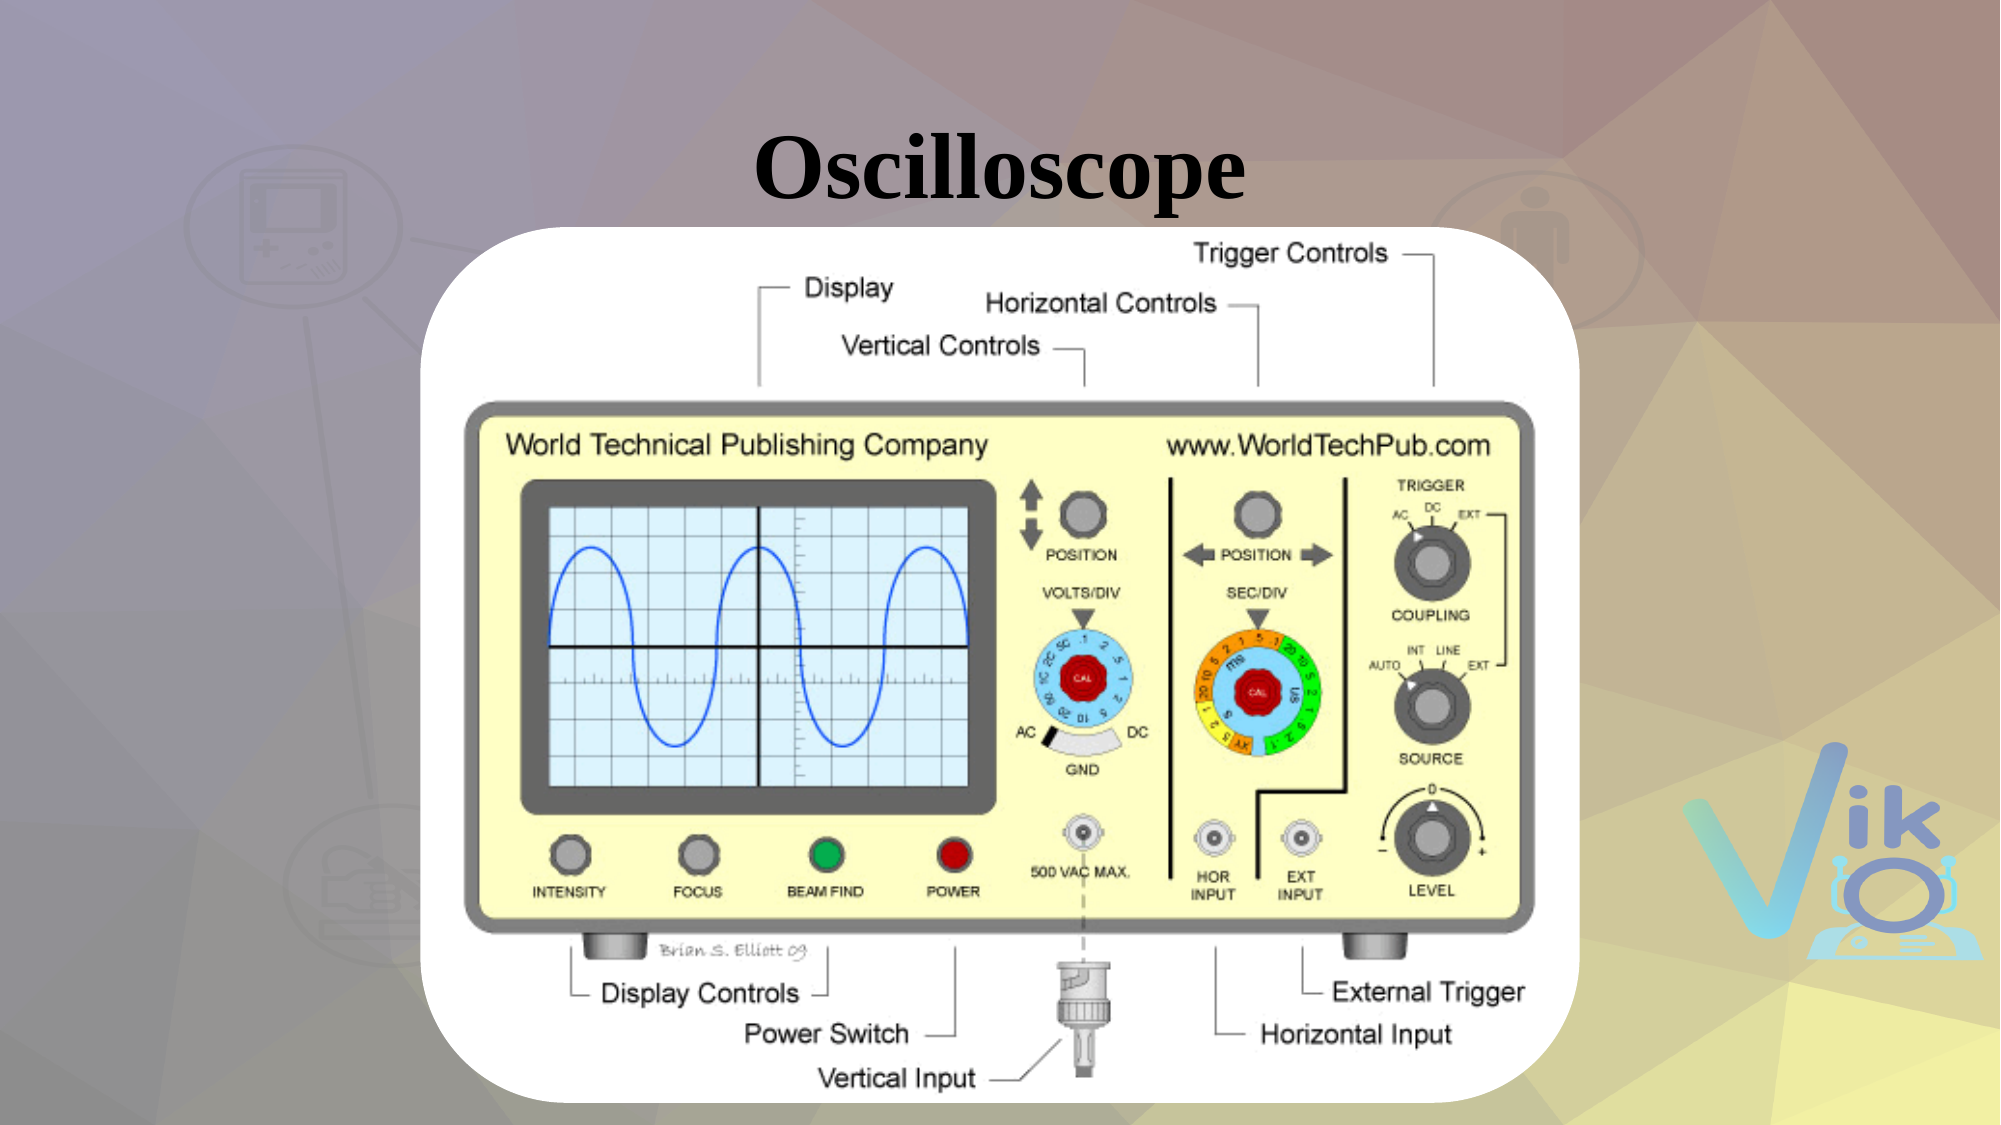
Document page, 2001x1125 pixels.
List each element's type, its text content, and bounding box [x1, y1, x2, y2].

picture [420, 227, 1580, 1103]
title Oscilloscope [137, 59, 1863, 278]
